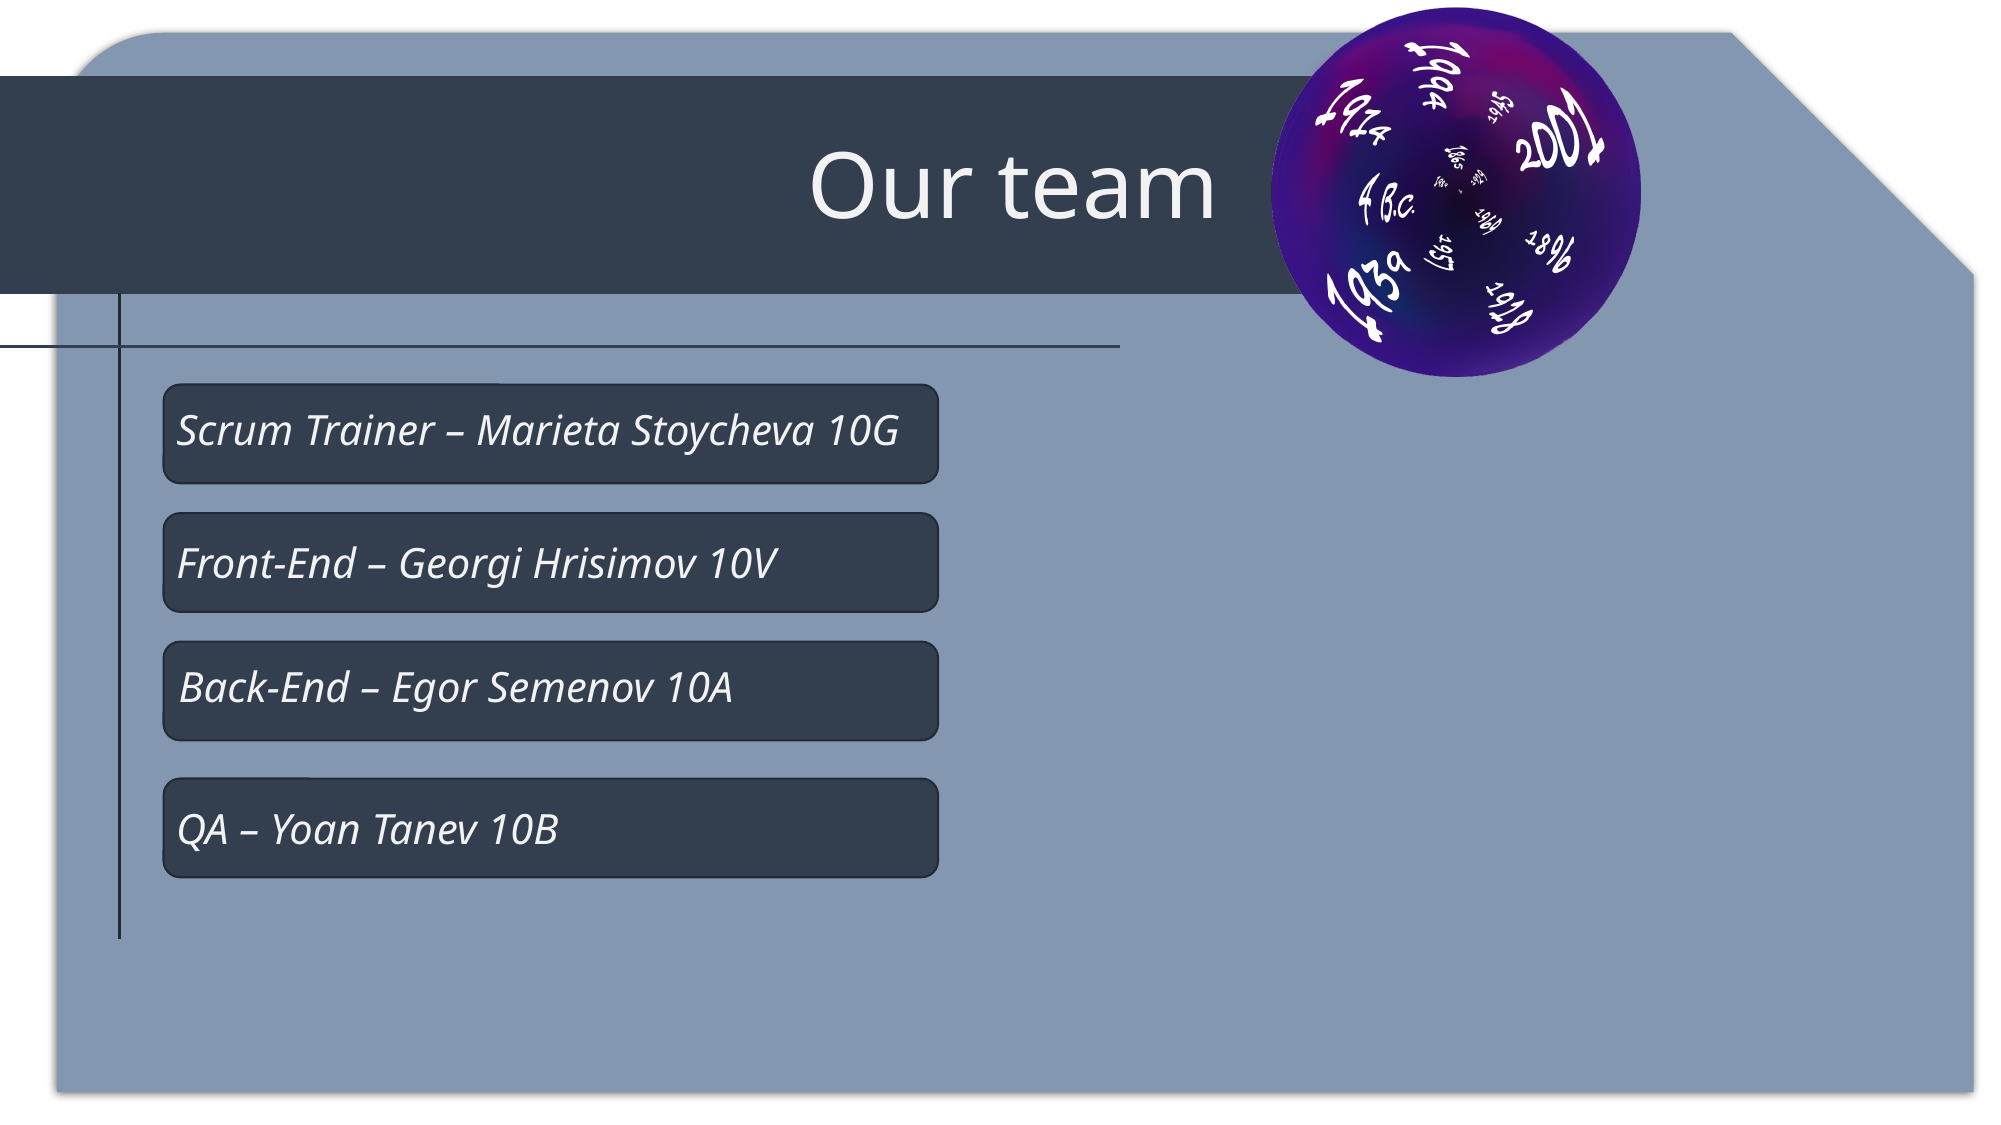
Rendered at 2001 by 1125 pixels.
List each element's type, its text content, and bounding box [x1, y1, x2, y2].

subtitle Scrum Trainer – Marieta Stoycheva 10G [161, 402, 1121, 535]
picture [1153, 0, 1759, 495]
text_box [162, 383, 940, 402]
title Our team [360, 80, 1153, 246]
text_box [57, 60, 1974, 1093]
text_box [0, 76, 1153, 294]
text_box [77, 32, 1153, 76]
text_box [162, 777, 940, 800]
text_box [162, 640, 940, 742]
text_box Back-End – Egor Semenov 10A [163, 658, 860, 768]
text_box QA – Yoan Tanev 10B [161, 800, 965, 1073]
text_box Front-End – Georgi Hrisimov 10V [161, 535, 1253, 736]
